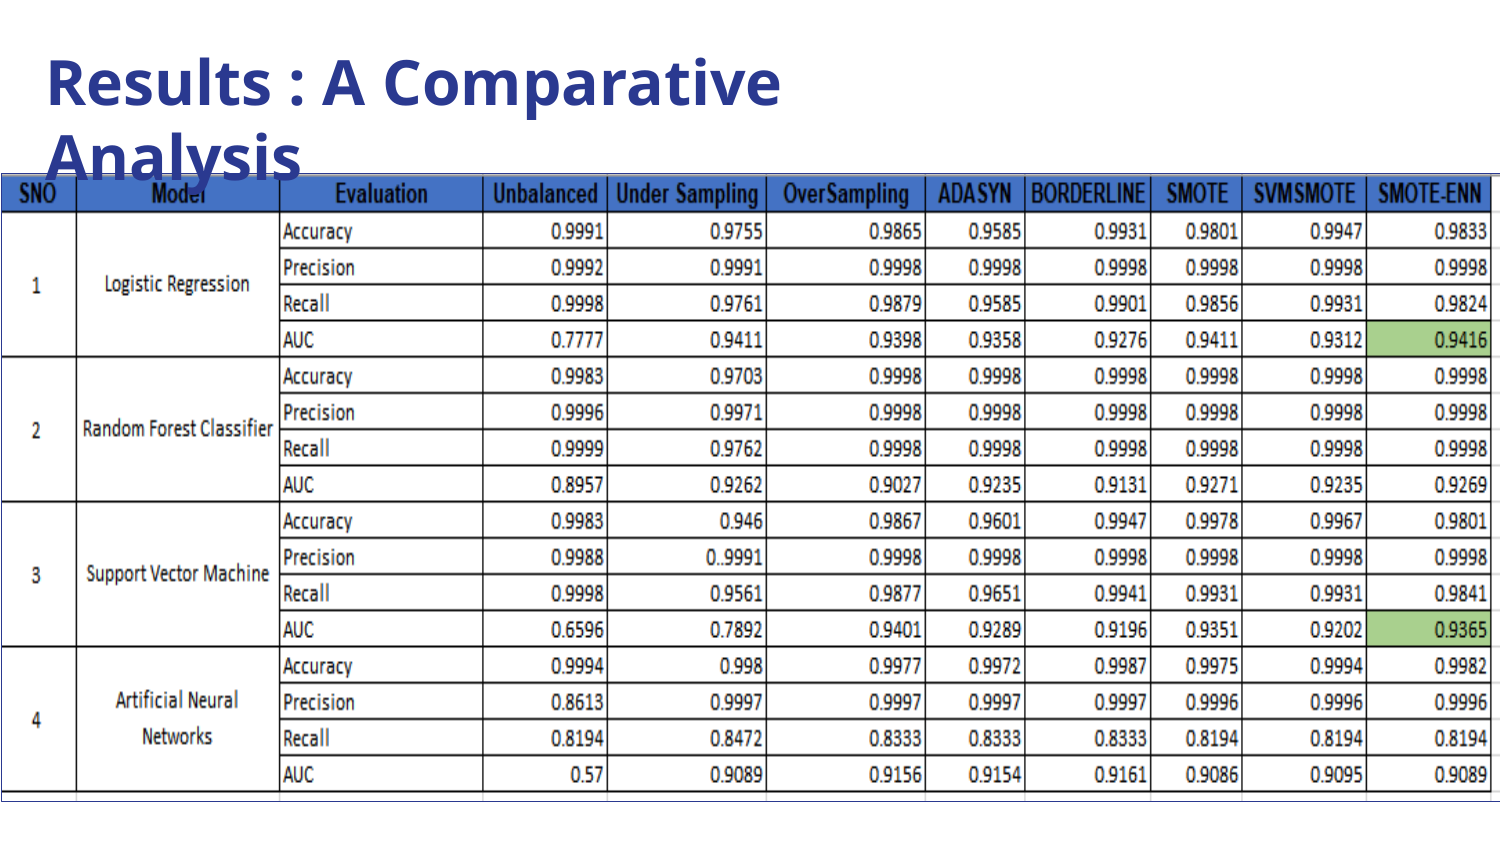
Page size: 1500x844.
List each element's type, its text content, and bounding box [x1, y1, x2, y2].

picture [1, 174, 1500, 801]
text_box Results : A Comparative Analysis [30, 35, 1058, 172]
